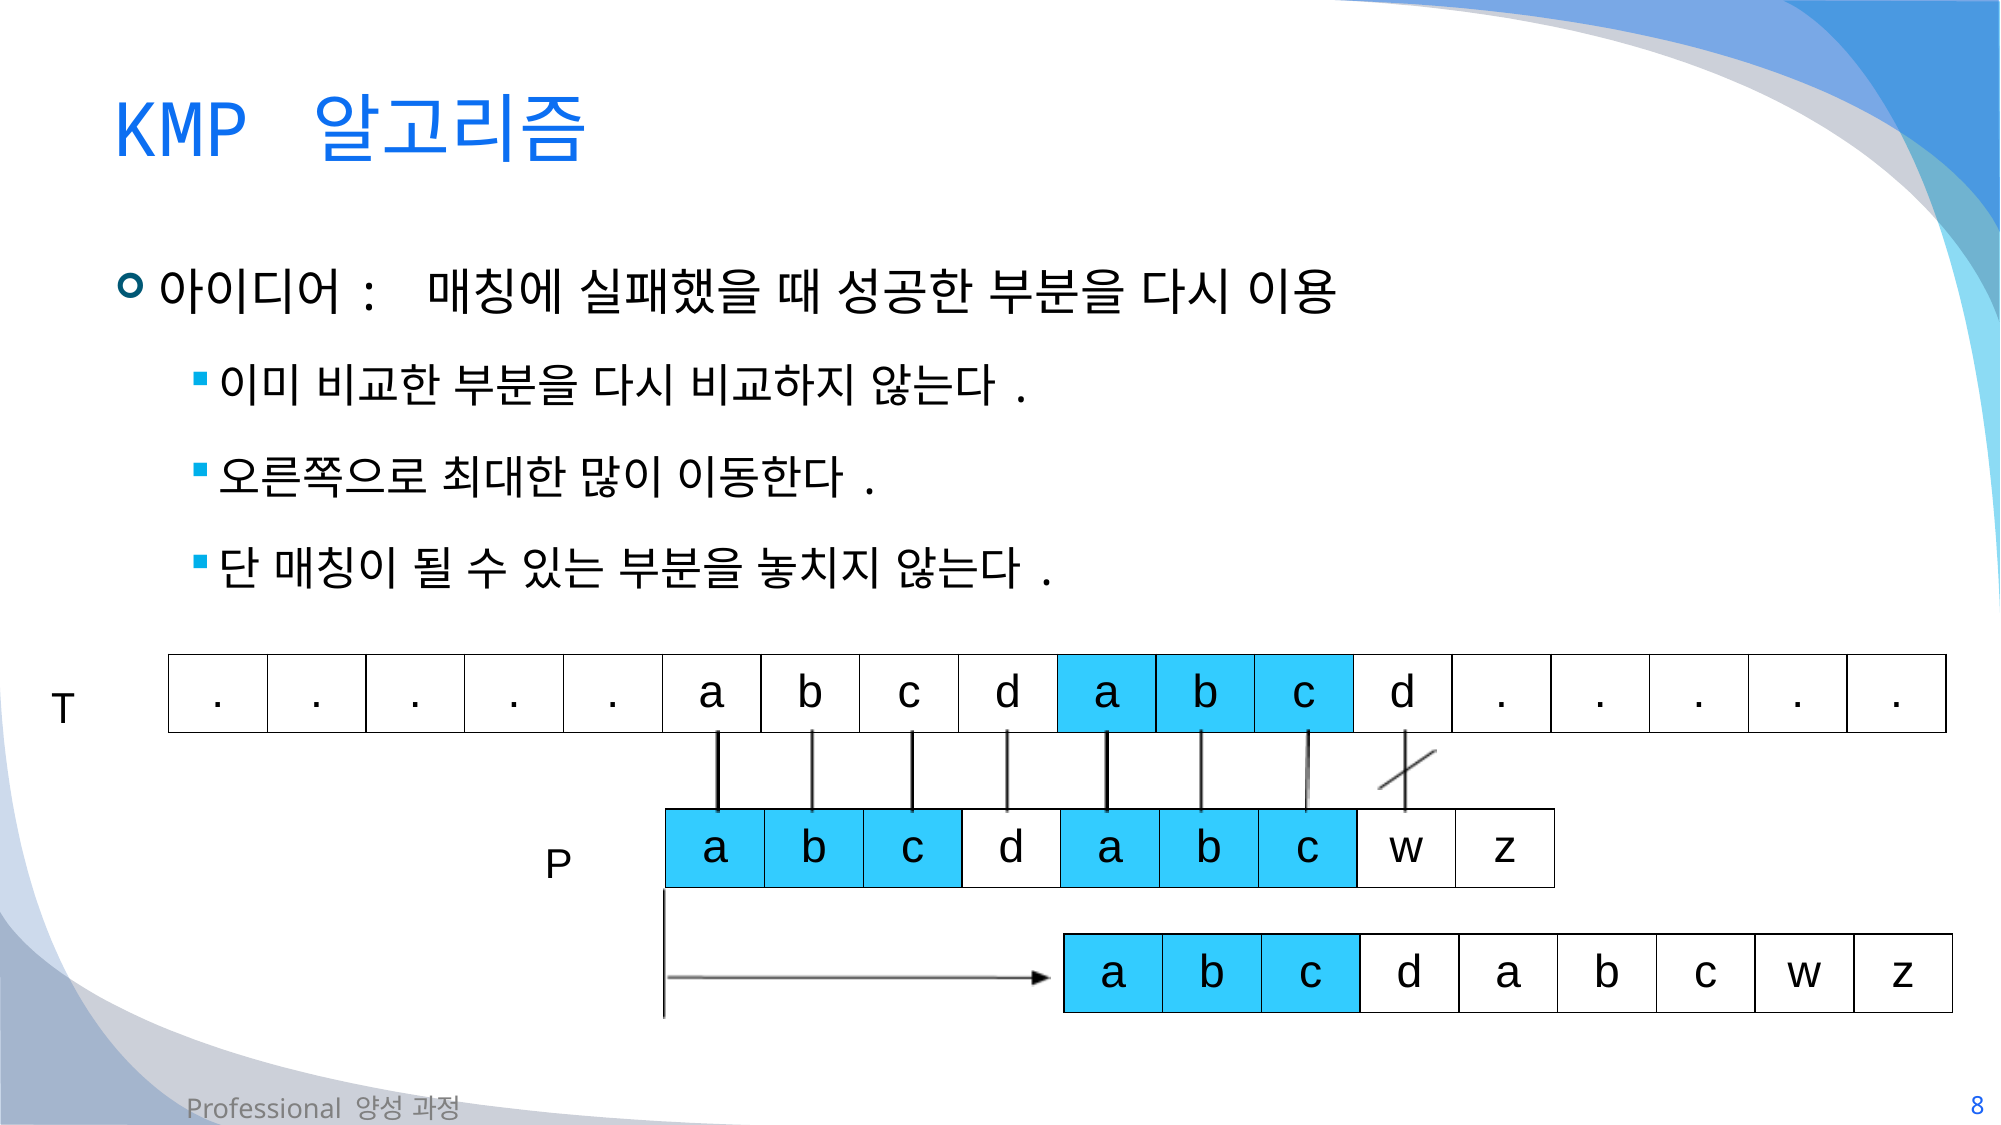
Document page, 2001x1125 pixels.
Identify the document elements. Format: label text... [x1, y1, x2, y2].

table_header c [860, 655, 958, 732]
table_header b [1160, 810, 1258, 887]
footer Professional 양성 과정 [7, 1078, 641, 1125]
table_header d [1354, 655, 1451, 732]
text_box P [538, 820, 658, 884]
table_header . [1848, 655, 1945, 732]
table_header b [765, 810, 863, 887]
picture [1376, 728, 1438, 814]
table_header z [1855, 935, 1952, 1012]
table_header b [1157, 655, 1254, 732]
picture [1304, 728, 1311, 814]
picture [713, 730, 721, 814]
table_header c [1262, 935, 1359, 1012]
table_header b [1163, 935, 1261, 1012]
table_header w [1756, 935, 1853, 1012]
table_header a [1460, 935, 1557, 1012]
table_header c [1259, 810, 1356, 887]
picture [1197, 728, 1207, 814]
table_header b [1558, 935, 1656, 1012]
picture [1102, 730, 1109, 814]
table_header d [1361, 935, 1458, 1012]
table_header . [1453, 655, 1550, 732]
table_header a [1058, 655, 1155, 732]
table_header a [666, 810, 764, 887]
table_header . [169, 655, 267, 732]
slide_number 8 [1533, 1076, 2000, 1125]
title KMP 알고리즘 [99, 50, 1900, 202]
table_header . [367, 655, 464, 732]
table_header c [864, 810, 961, 887]
table_header c [1255, 655, 1353, 732]
table_header z [1456, 810, 1554, 887]
text_box T [45, 665, 153, 729]
table_header a [1065, 935, 1162, 1012]
picture [663, 886, 1052, 1020]
table_header . [268, 655, 365, 732]
table_header d [959, 655, 1057, 732]
table_header a [1061, 810, 1159, 887]
table_header d [963, 810, 1060, 887]
table_header b [762, 655, 859, 732]
table_header a [663, 655, 760, 732]
picture [808, 728, 818, 814]
table_header . [1749, 655, 1846, 732]
picture [908, 730, 915, 814]
picture [1003, 728, 1012, 814]
table_header w [1358, 810, 1455, 887]
table_header . [1552, 655, 1649, 732]
table_header c [1657, 935, 1754, 1012]
list 아이디어: 매칭에 실패했을 때 성공한 부분을 다시 이용 이미 비교한 부분을 다시 비교하지 않는다. 오른쪽으로 최대한 많이 이동한다. 단 매칭이 될 수 있는 부분을 놓치지 않는다. [99, 222, 1900, 1005]
table_header . [564, 655, 662, 732]
table_header . [1650, 655, 1748, 732]
table_header . [465, 655, 563, 732]
